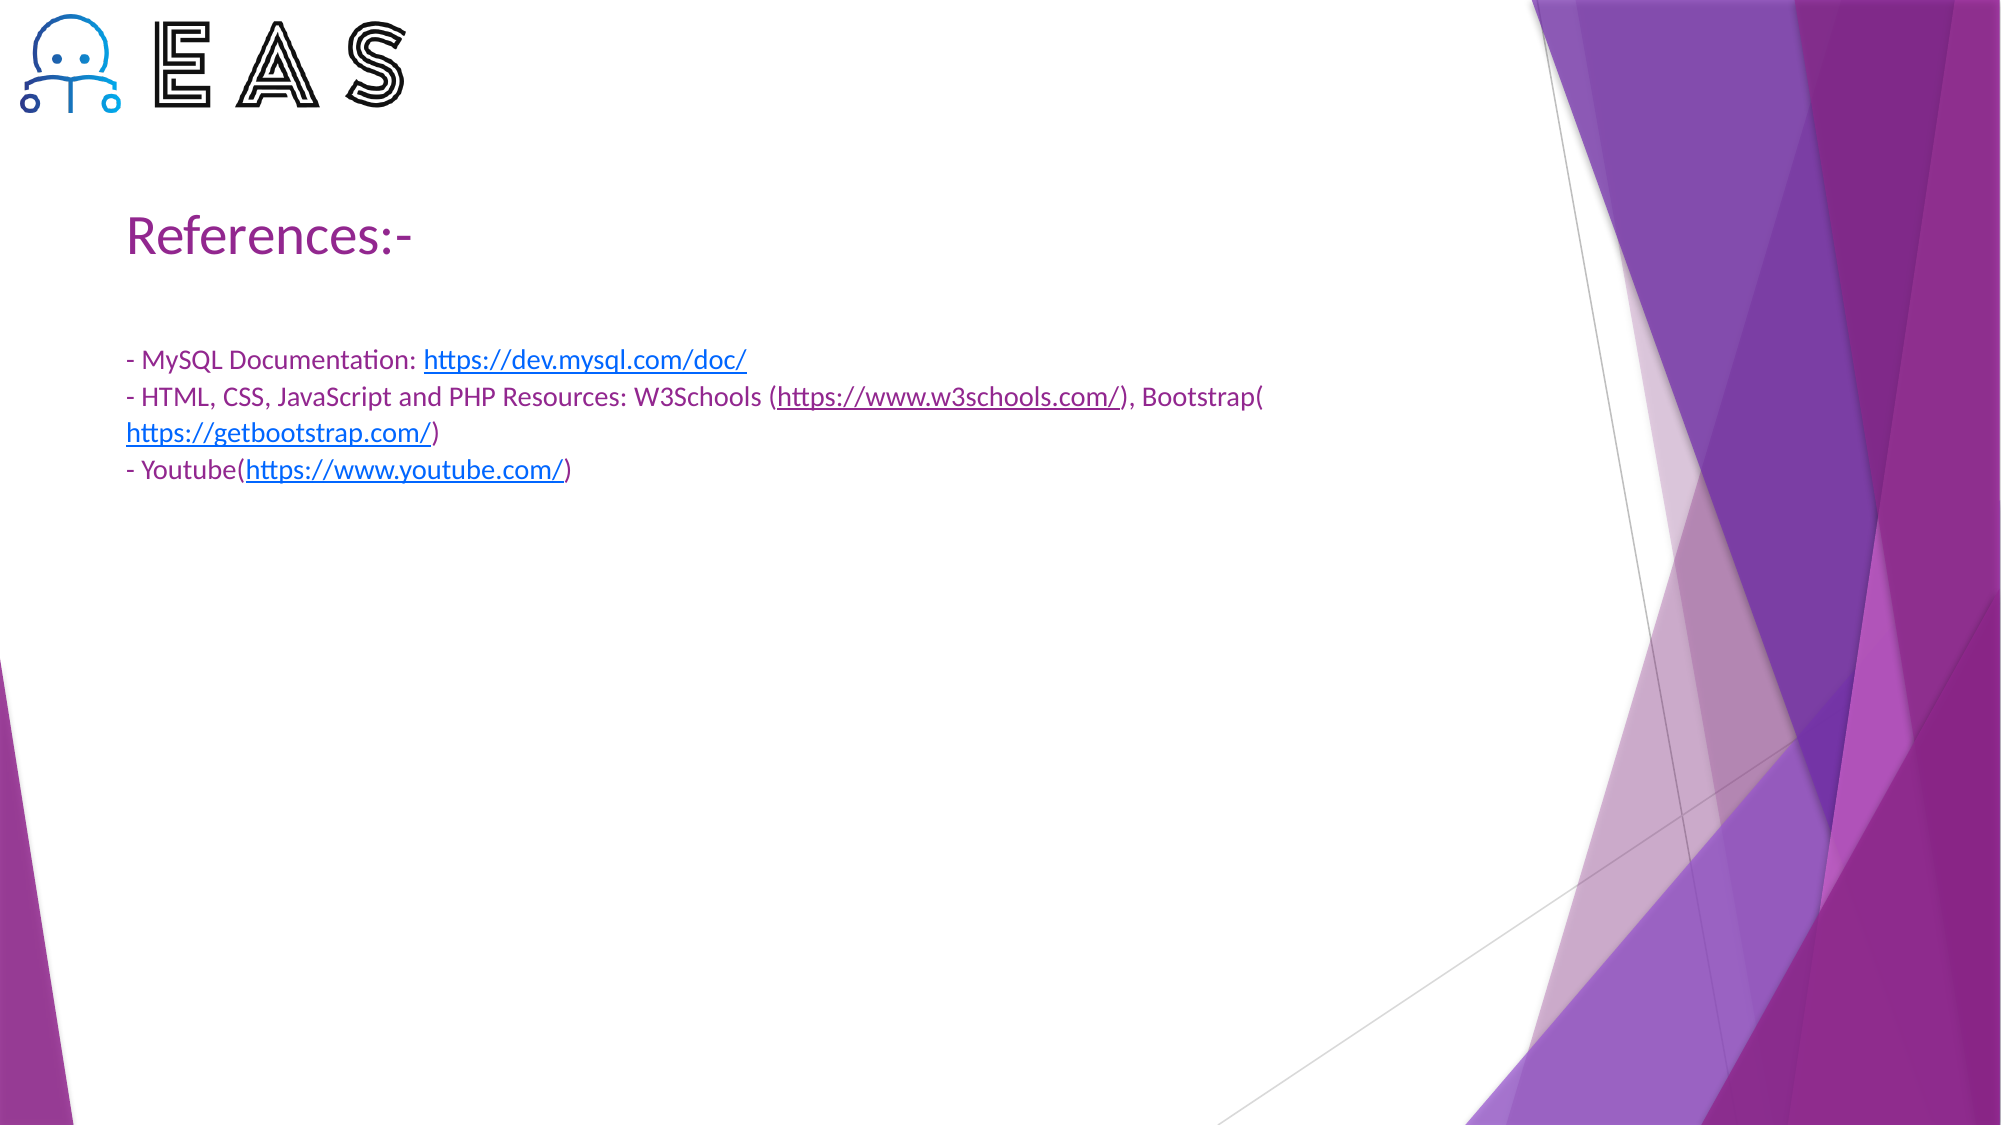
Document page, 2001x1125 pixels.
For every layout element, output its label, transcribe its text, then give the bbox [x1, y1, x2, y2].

picture [20, 14, 406, 114]
title References:- - MySQL Documentation: https://dev.mysql.com/doc/ - HTML, CSS, JavaScript and PHP Resources: W3Schools (https://www.w3schools.com/), Bootstrap(https://getbootstrap.com/) - Youtube(https://www.youtube.com/) [111, 185, 1522, 528]
picture [107, 99, 116, 108]
